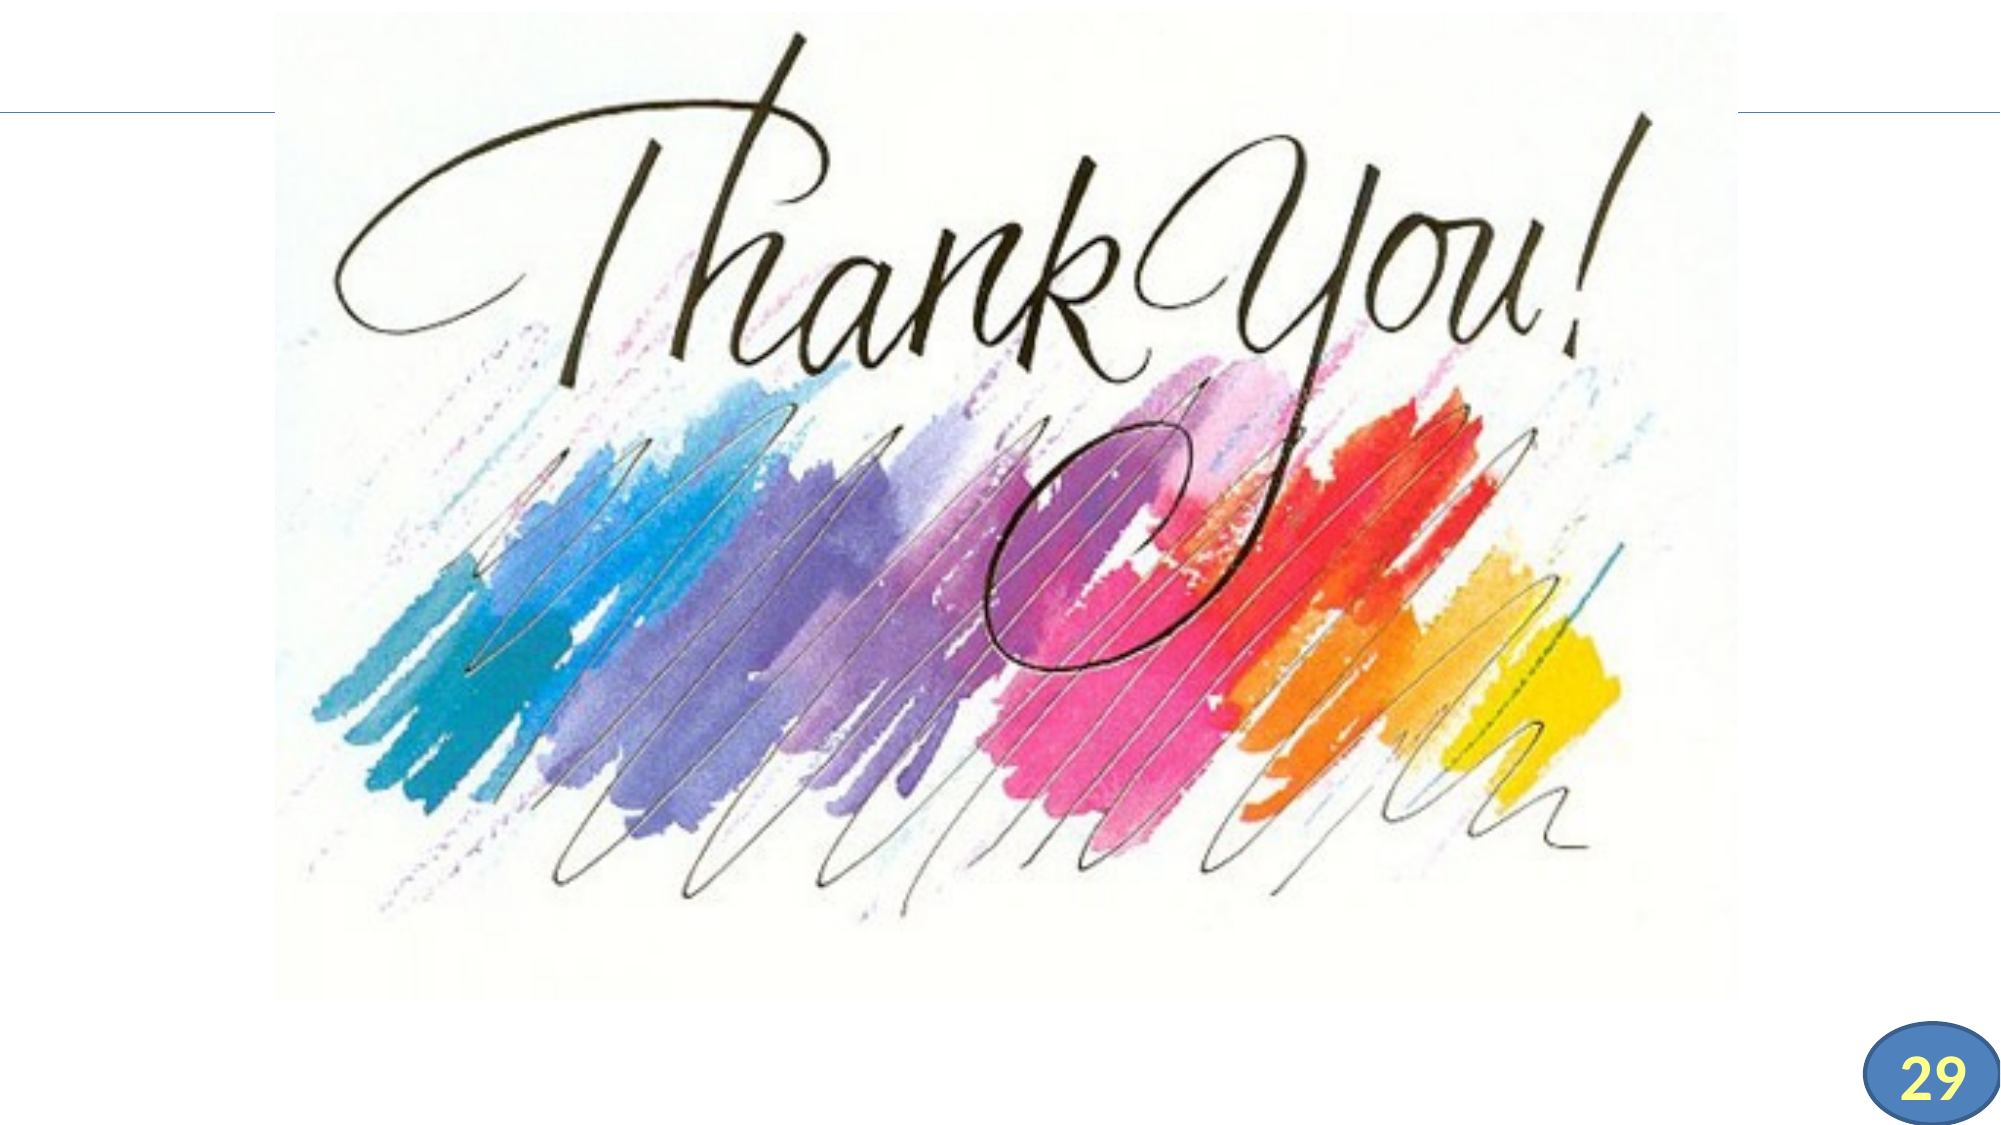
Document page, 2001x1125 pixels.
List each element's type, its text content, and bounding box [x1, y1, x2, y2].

slide_number 29 [1866, 1023, 2000, 1125]
picture [274, 12, 1738, 1001]
